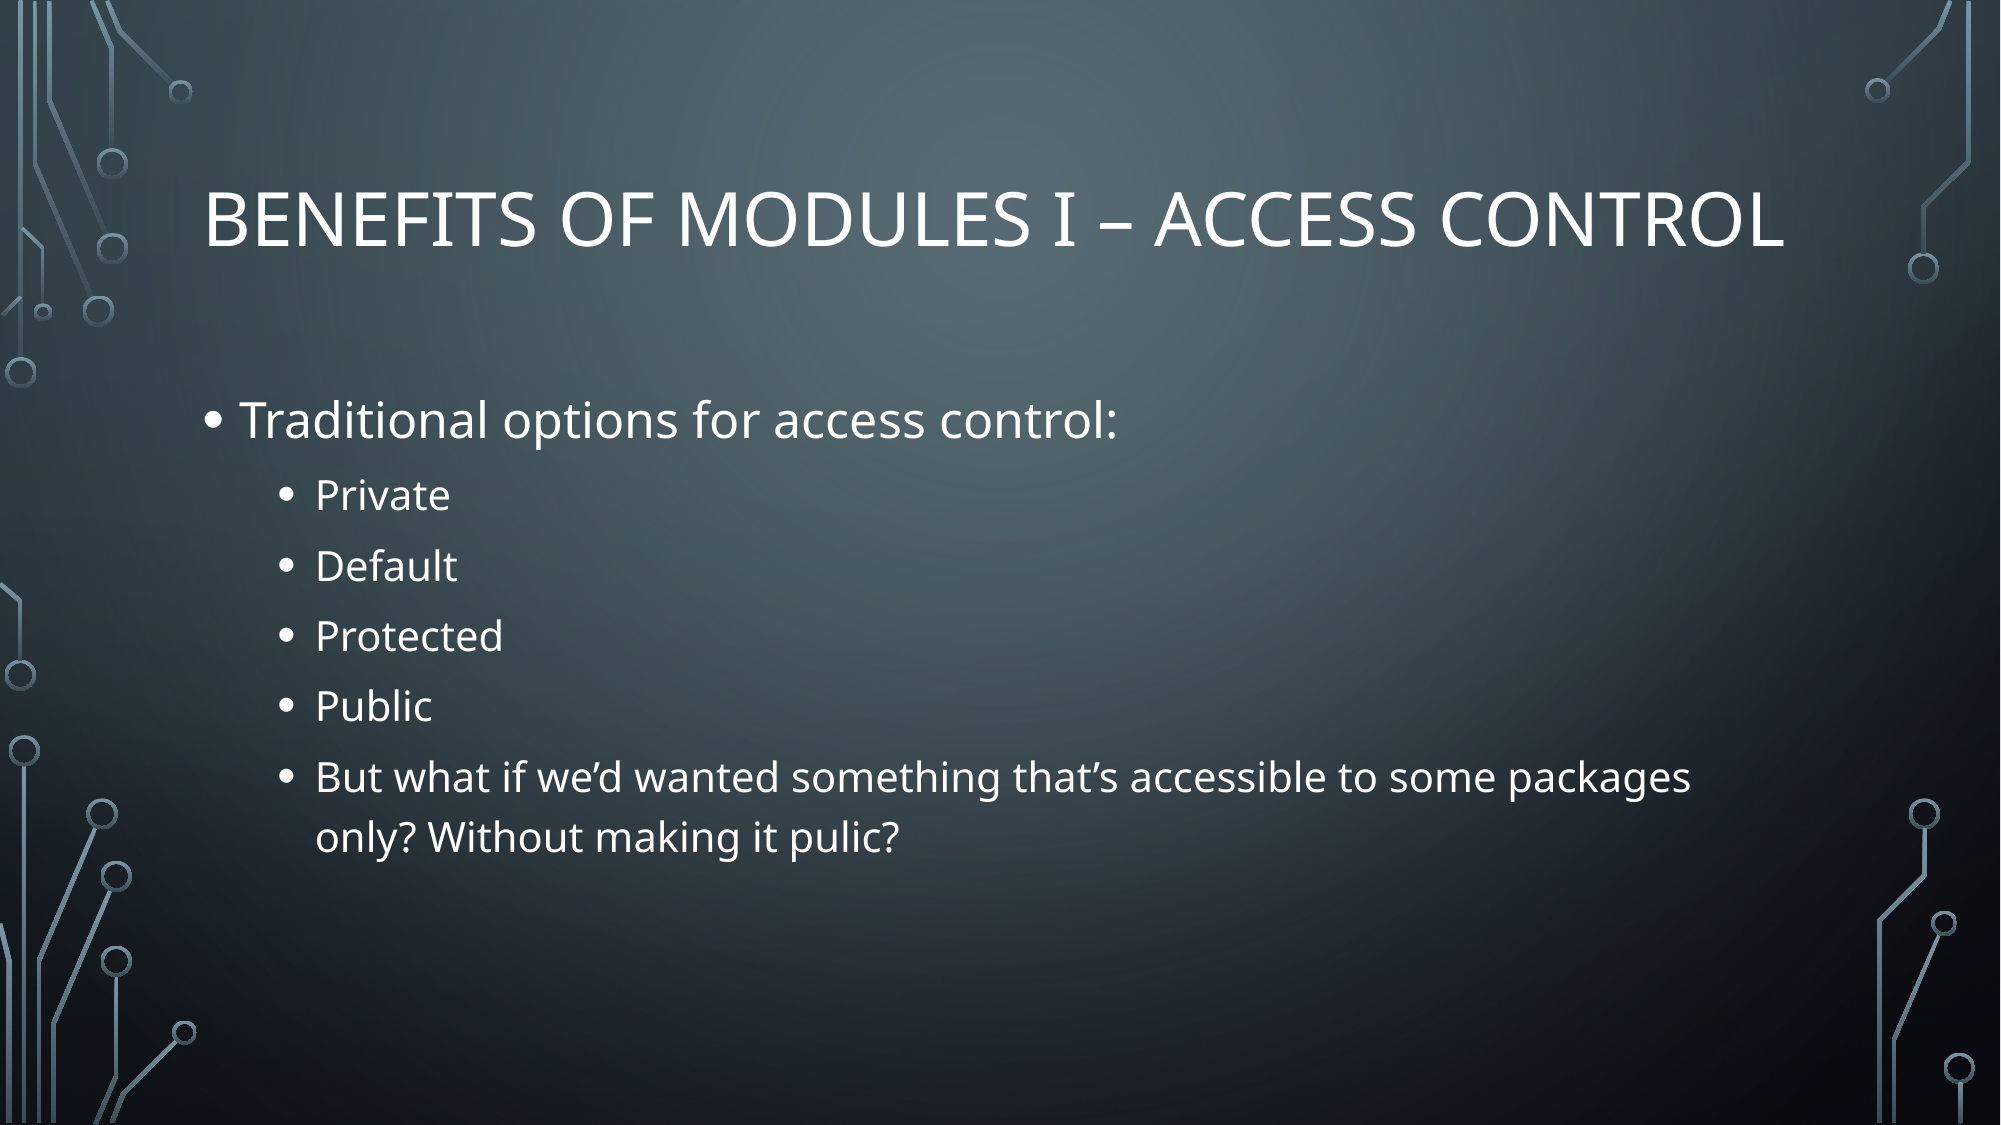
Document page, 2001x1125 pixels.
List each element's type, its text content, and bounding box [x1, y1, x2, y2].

list Traditional options for access control: Private Default Protected Public But what if we’d wanted something that’s accessible to some packages only? Without making it pulic? [187, 369, 1813, 950]
title Benefits of modules I – ACCEsS control [187, 101, 1813, 344]
